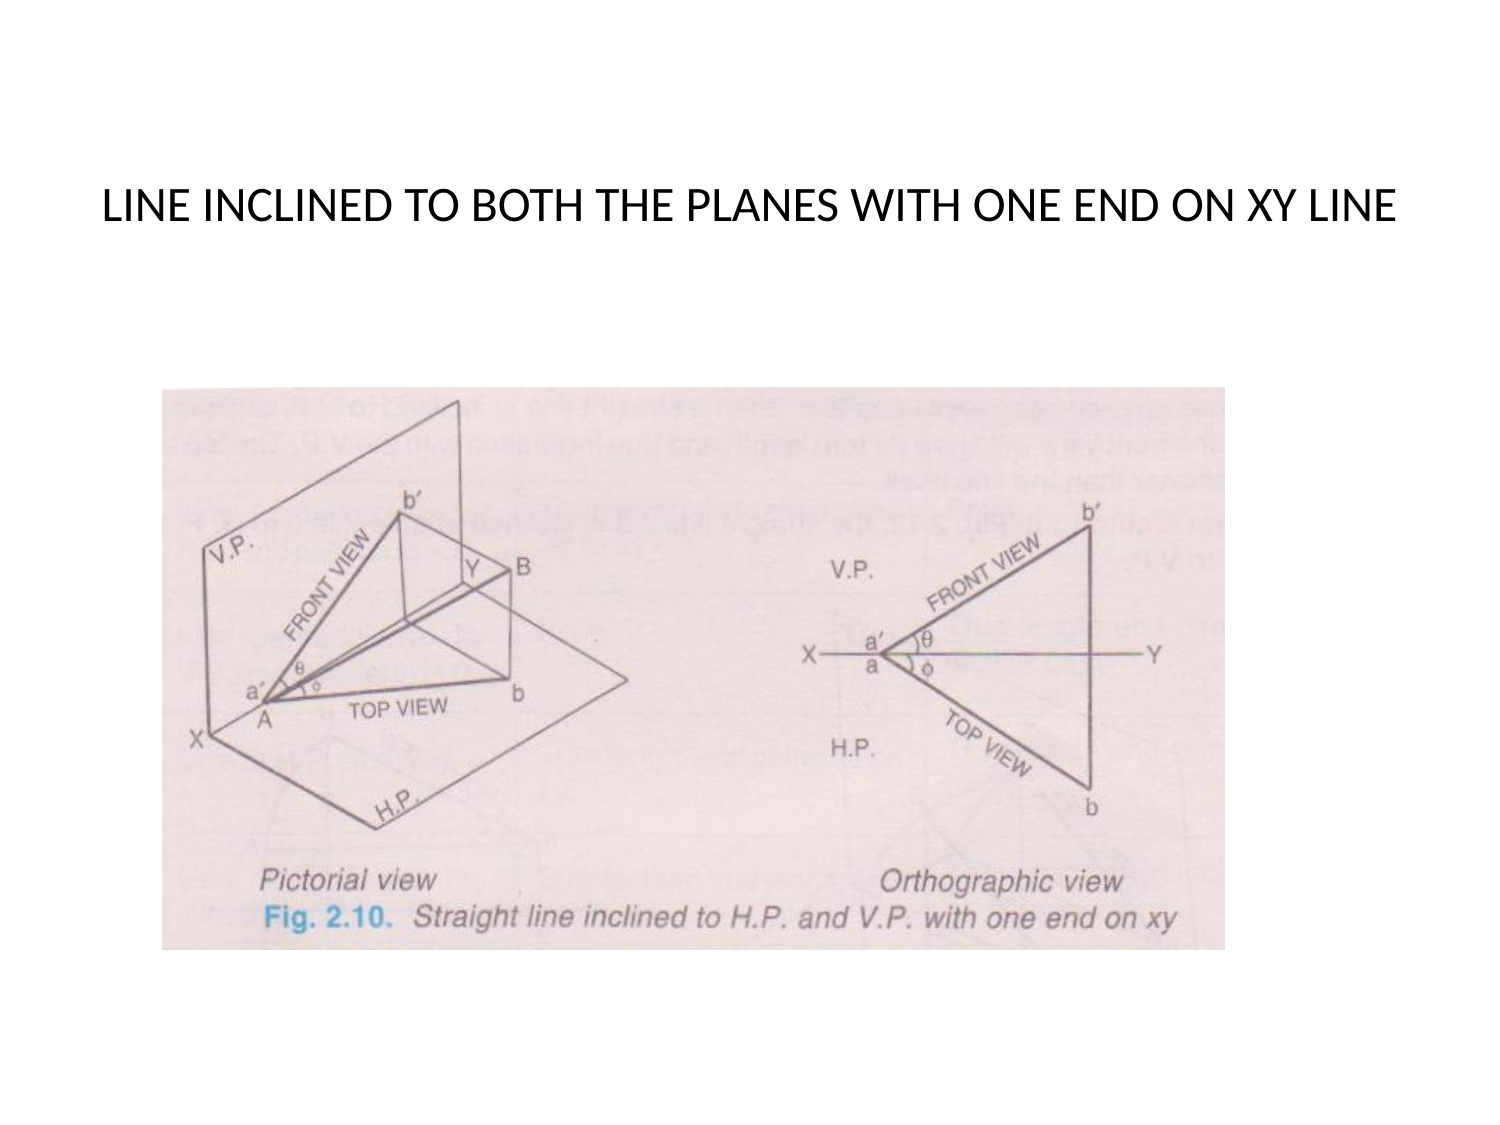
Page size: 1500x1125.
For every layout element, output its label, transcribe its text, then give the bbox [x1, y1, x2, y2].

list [162, 387, 1226, 951]
title LINE INCLINED TO BOTH THE PLANES WITH ONE END ON XY LINE [75, 137, 1425, 325]
